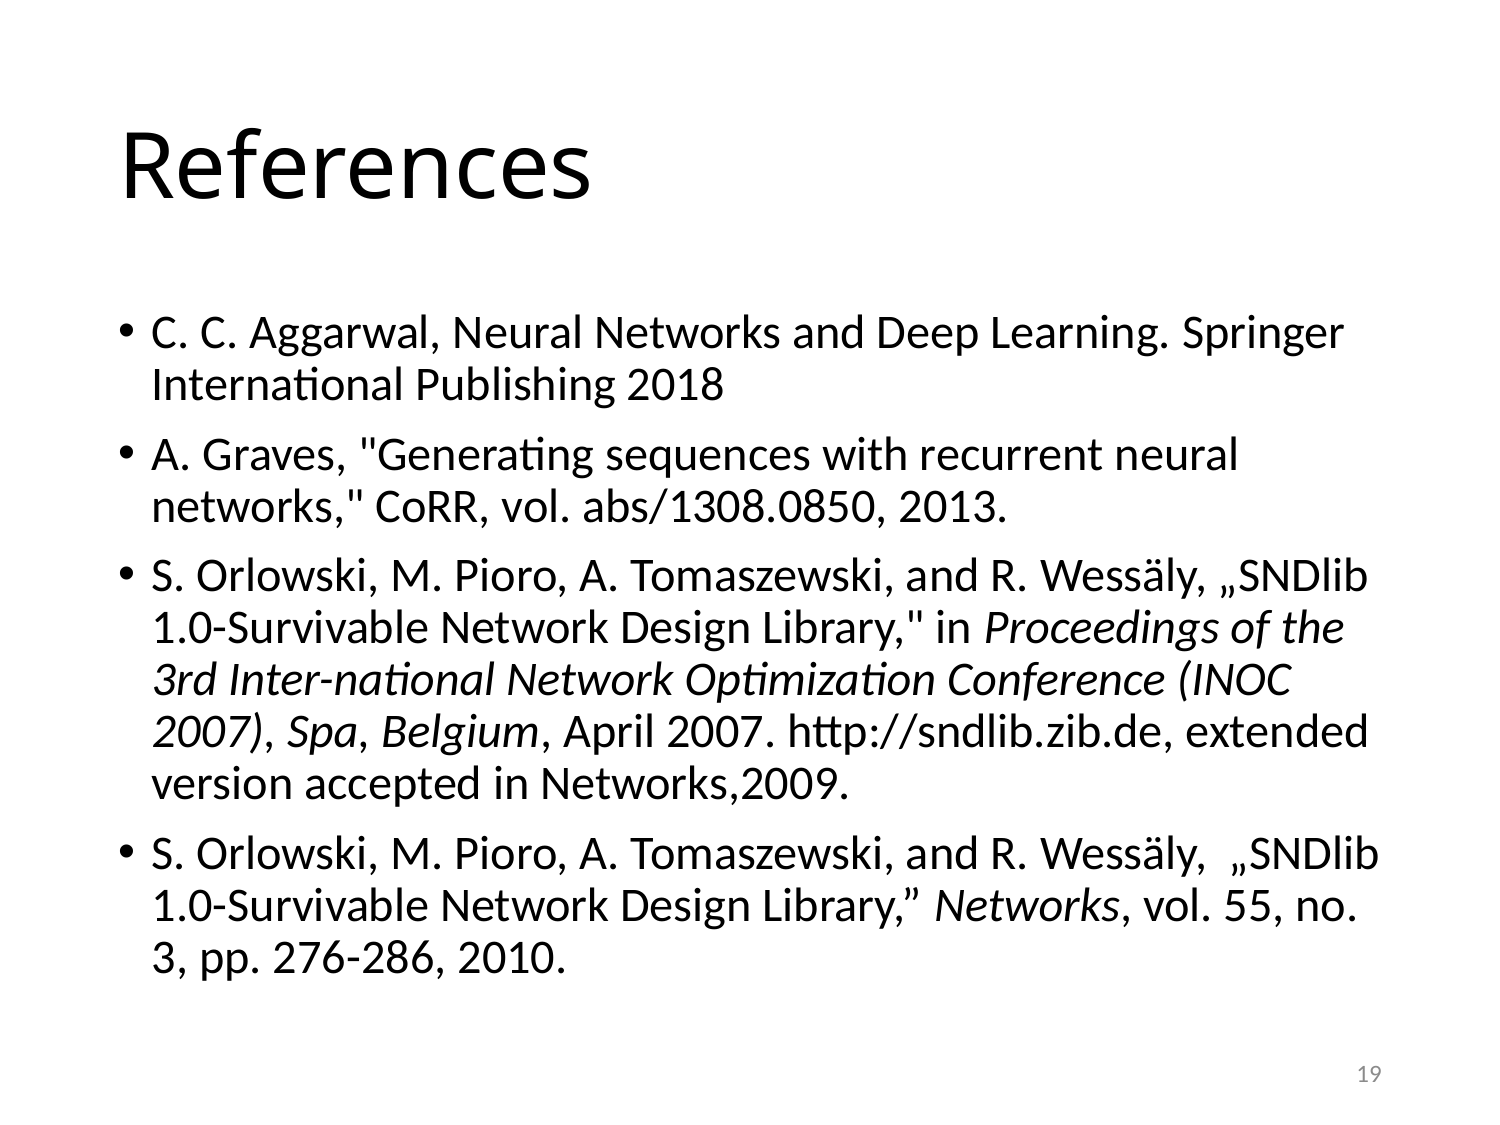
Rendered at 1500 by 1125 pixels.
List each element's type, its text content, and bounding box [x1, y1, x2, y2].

title References [103, 59, 1397, 278]
slide_number 19 [1059, 1042, 1397, 1103]
list C. C. Aggarwal, Neural Networks and Deep Learning. Springer International Publishing 2018 A. Graves, "Generating sequences with recurrent neural networks," CoRR, vol. abs/1308.0850, 2013. S. Orlowski, M. Pioro, A. Tomaszewski, and R. Wessäly, „SNDlib 1.0-Survivable Network Design Library," in Proceedings of the 3rd Inter-national Network Optimization Conference (INOC 2007), Spa, Belgium, April 2007. http://sndlib.zib.de, extended version accepted in Networks,2009. S. Orlowski, M. Pioro, A. Tomaszewski, and R. Wessäly, „SNDlib 1.0-Survivable Network Design Library,” Networks, vol. 55, no. 3, pp. 276-286, 2010. [103, 299, 1397, 1014]
